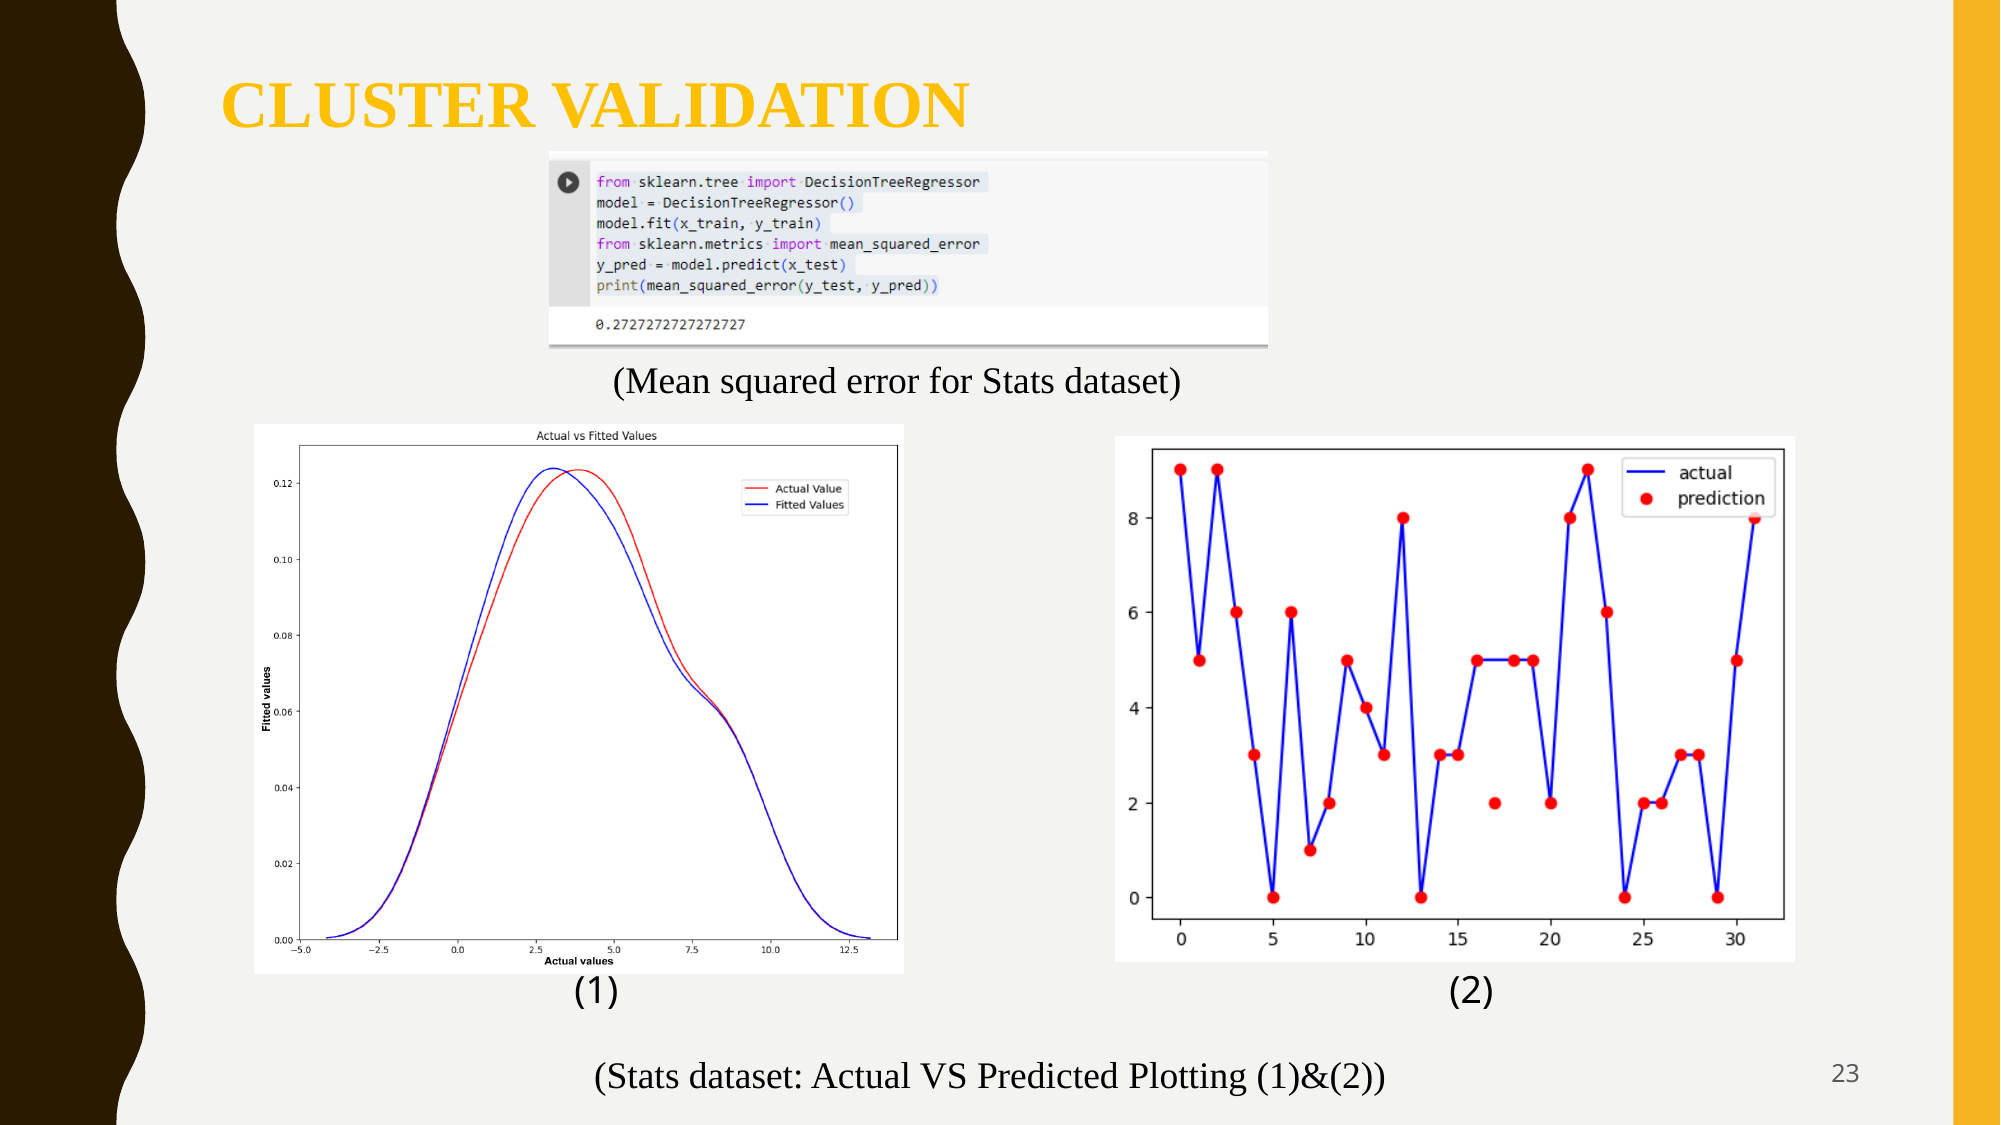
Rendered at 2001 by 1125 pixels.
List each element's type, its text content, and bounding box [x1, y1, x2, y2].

text_box (Stats dataset: Actual VS Predicted Plotting (1)&(2)) [579, 1043, 1565, 1104]
text_box (2) [1434, 971, 1512, 1019]
title CLUSTER VALIDATION [205, 62, 1875, 128]
text_box (1) [559, 982, 637, 1019]
slide_number ‹#› [1412, 1045, 1875, 1103]
picture [549, 151, 1268, 349]
picture [1115, 435, 1795, 962]
text_box (Mean squared error for Stats dataset) [597, 358, 1244, 409]
picture [254, 423, 904, 974]
